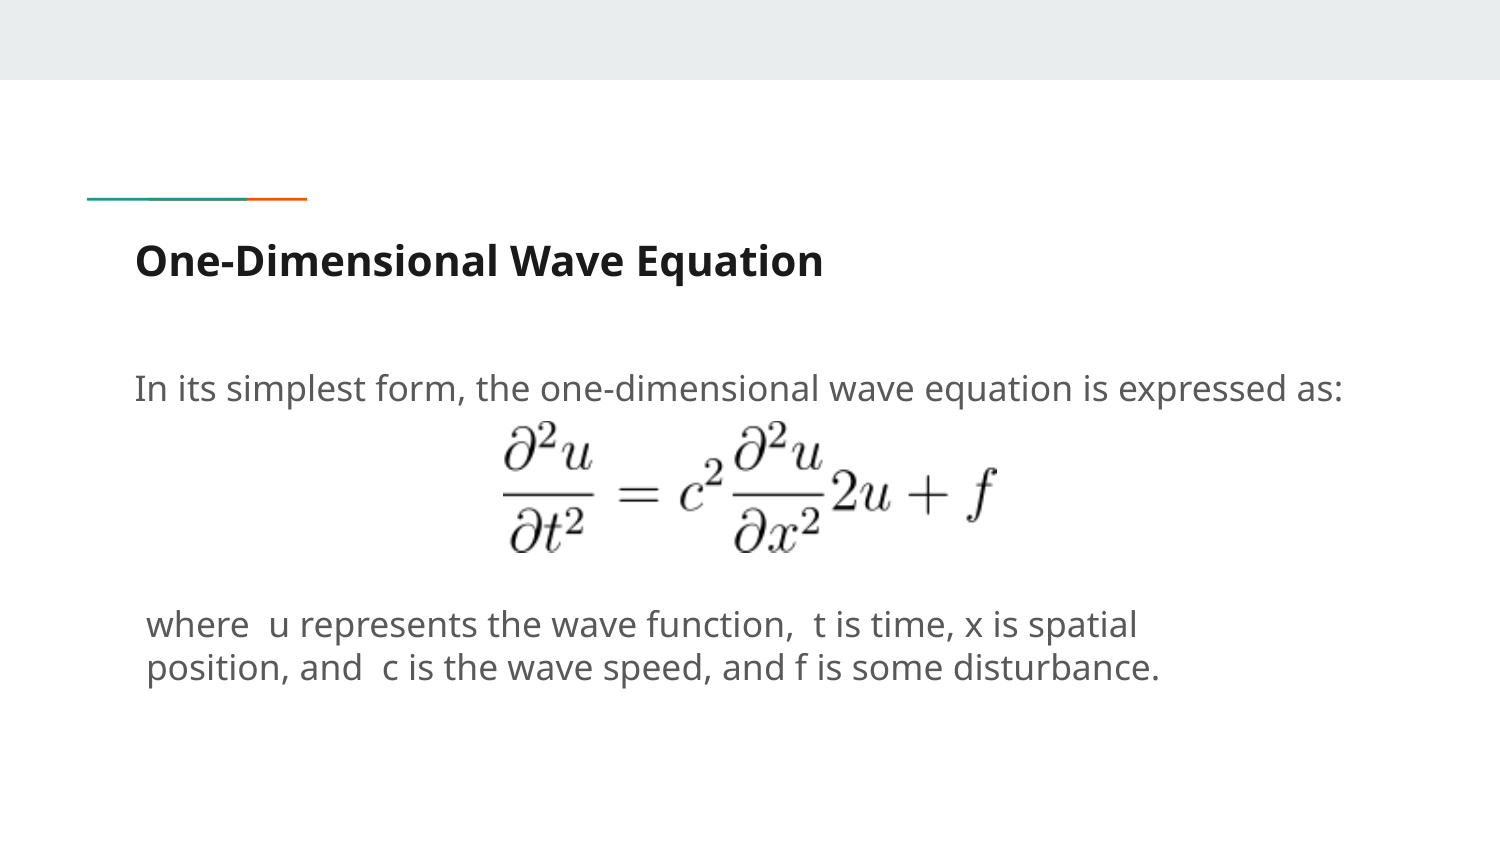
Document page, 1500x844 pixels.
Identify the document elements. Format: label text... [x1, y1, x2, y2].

list In its simplest form, the one-dimensional wave equation is expressed as: [119, 341, 1381, 712]
title One-Dimensional Wave Equation [119, 216, 1381, 305]
text_box where u represents the wave function, t is time, x is spatial position, and c is the wave speed, and f is some disturbance. [130, 587, 1298, 735]
picture [503, 421, 997, 553]
